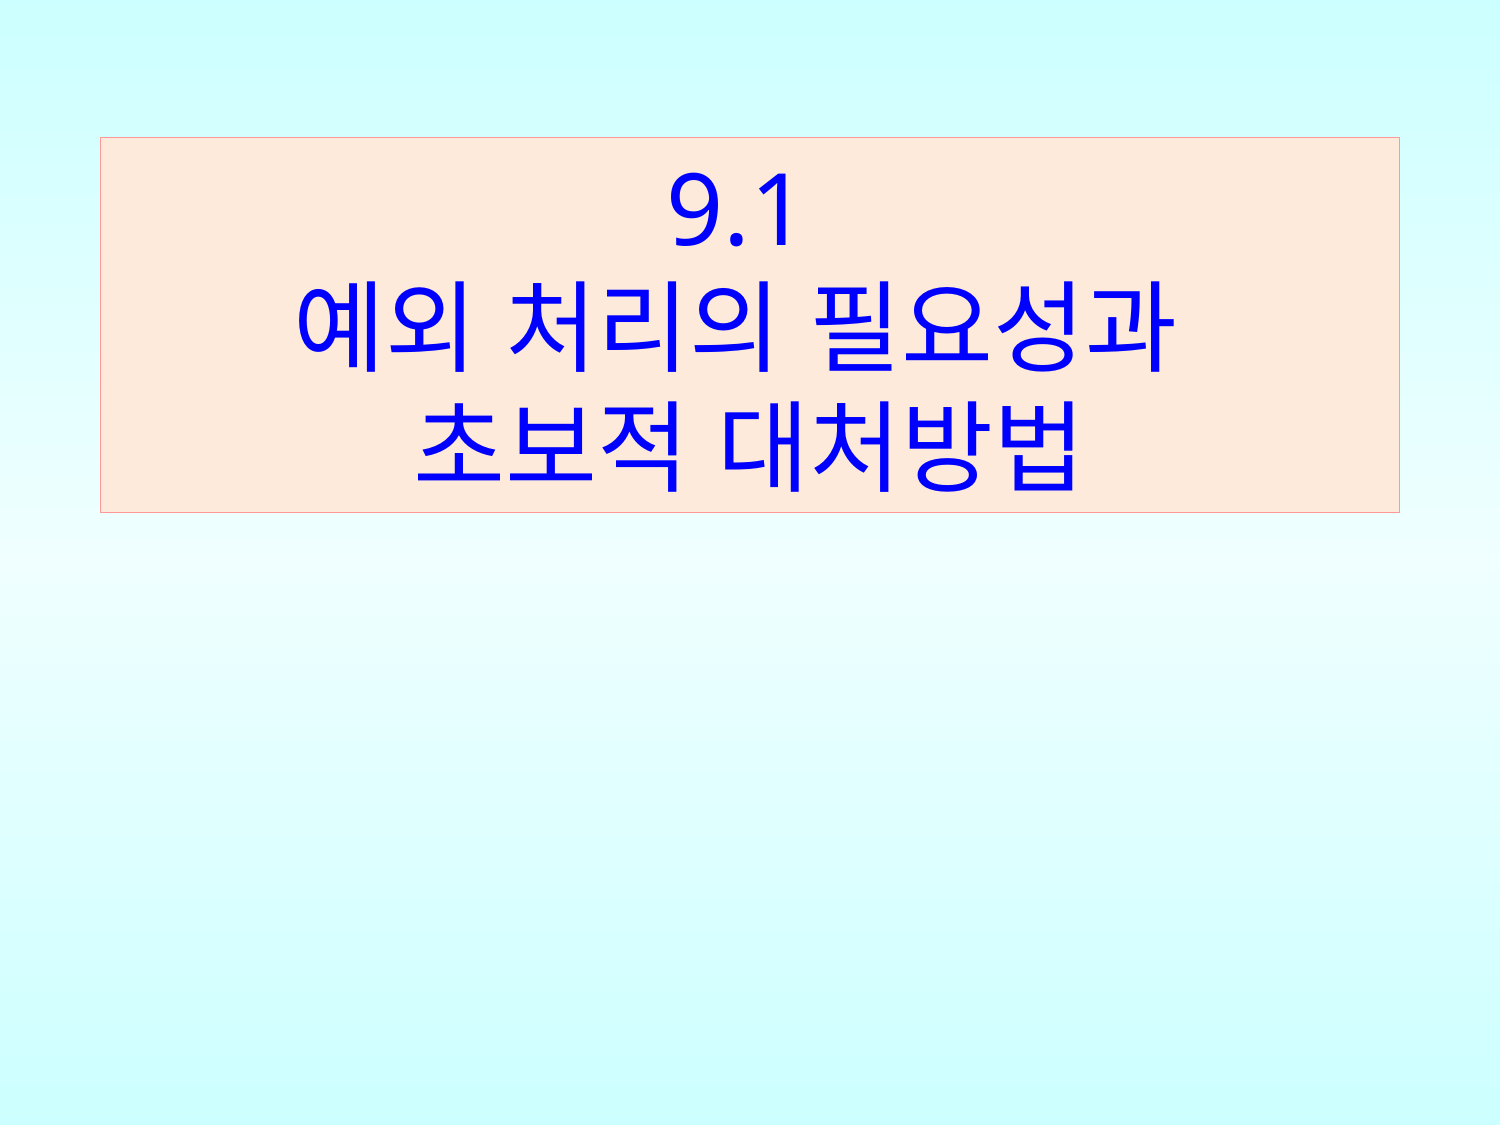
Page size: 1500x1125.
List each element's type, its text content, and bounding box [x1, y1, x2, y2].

text_box 9.1 예외 처리의 필요성과 초보적 대처방법 [100, 137, 1400, 513]
